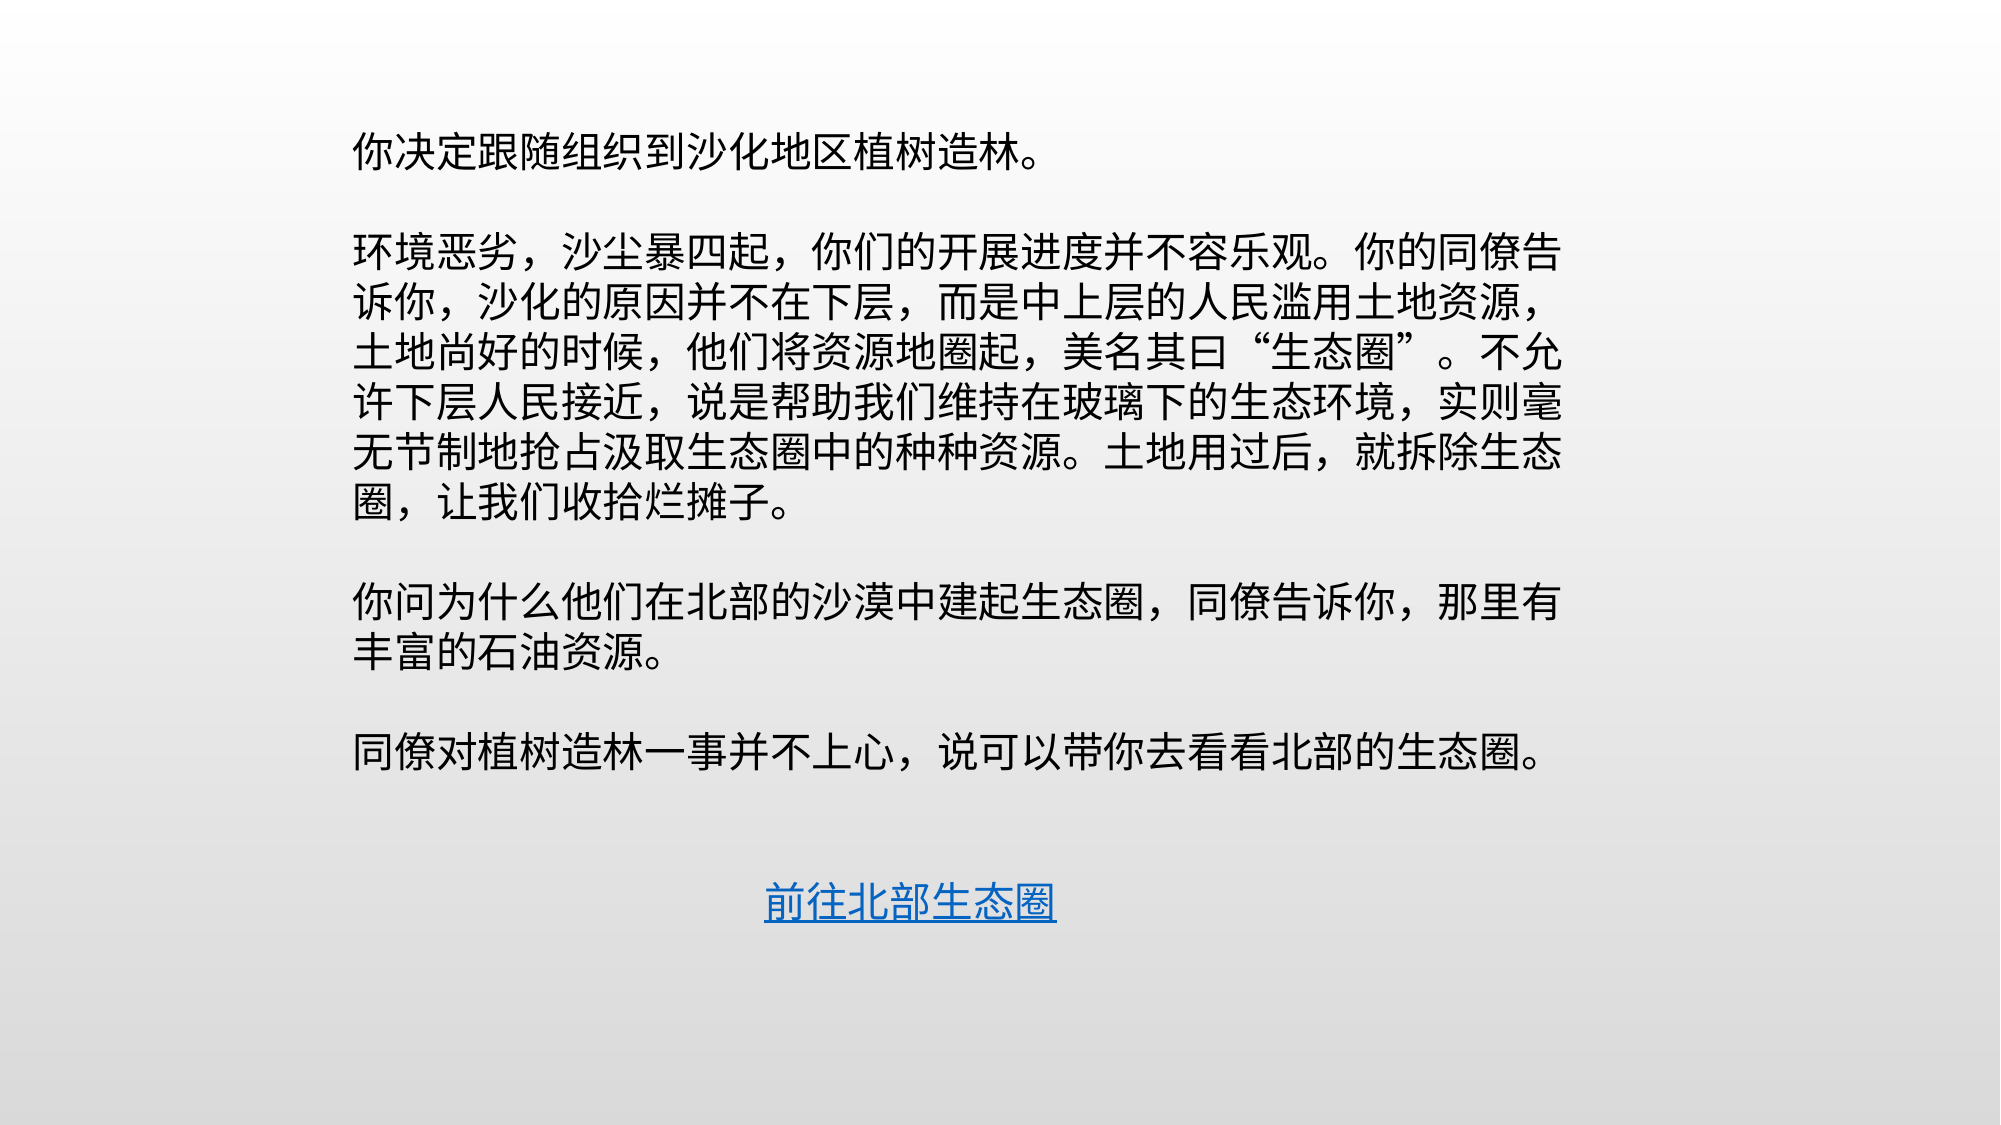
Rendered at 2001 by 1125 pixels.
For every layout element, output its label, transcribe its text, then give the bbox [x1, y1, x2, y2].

text_box 前往北部生态圈 [579, 868, 1242, 944]
text_box 你决定跟随组织到沙化地区植树造林。 环境恶劣，沙尘暴四起，你们的开展进度并不容乐观。你的同僚告诉你，沙化的原因并不在下层，而是中上层的人民滥用土地资源，土地尚好的时候，他们将资源地圈起，美名其曰“生态圈”。不允许下层人民接近，说是帮助我们维持在玻璃下的生态环境，实则毫无节制地抢占汲取生态圈中的种种资源。土地用过后，就拆除生态圈，让我们收拾烂摊子。 你问为什么他们在北部的沙漠中建起生态圈，同僚告诉你，那里有丰富的石油资源。 同僚对植树造林一事并不上心，说可以带你去看看北部的生态圈。 [337, 118, 1614, 884]
